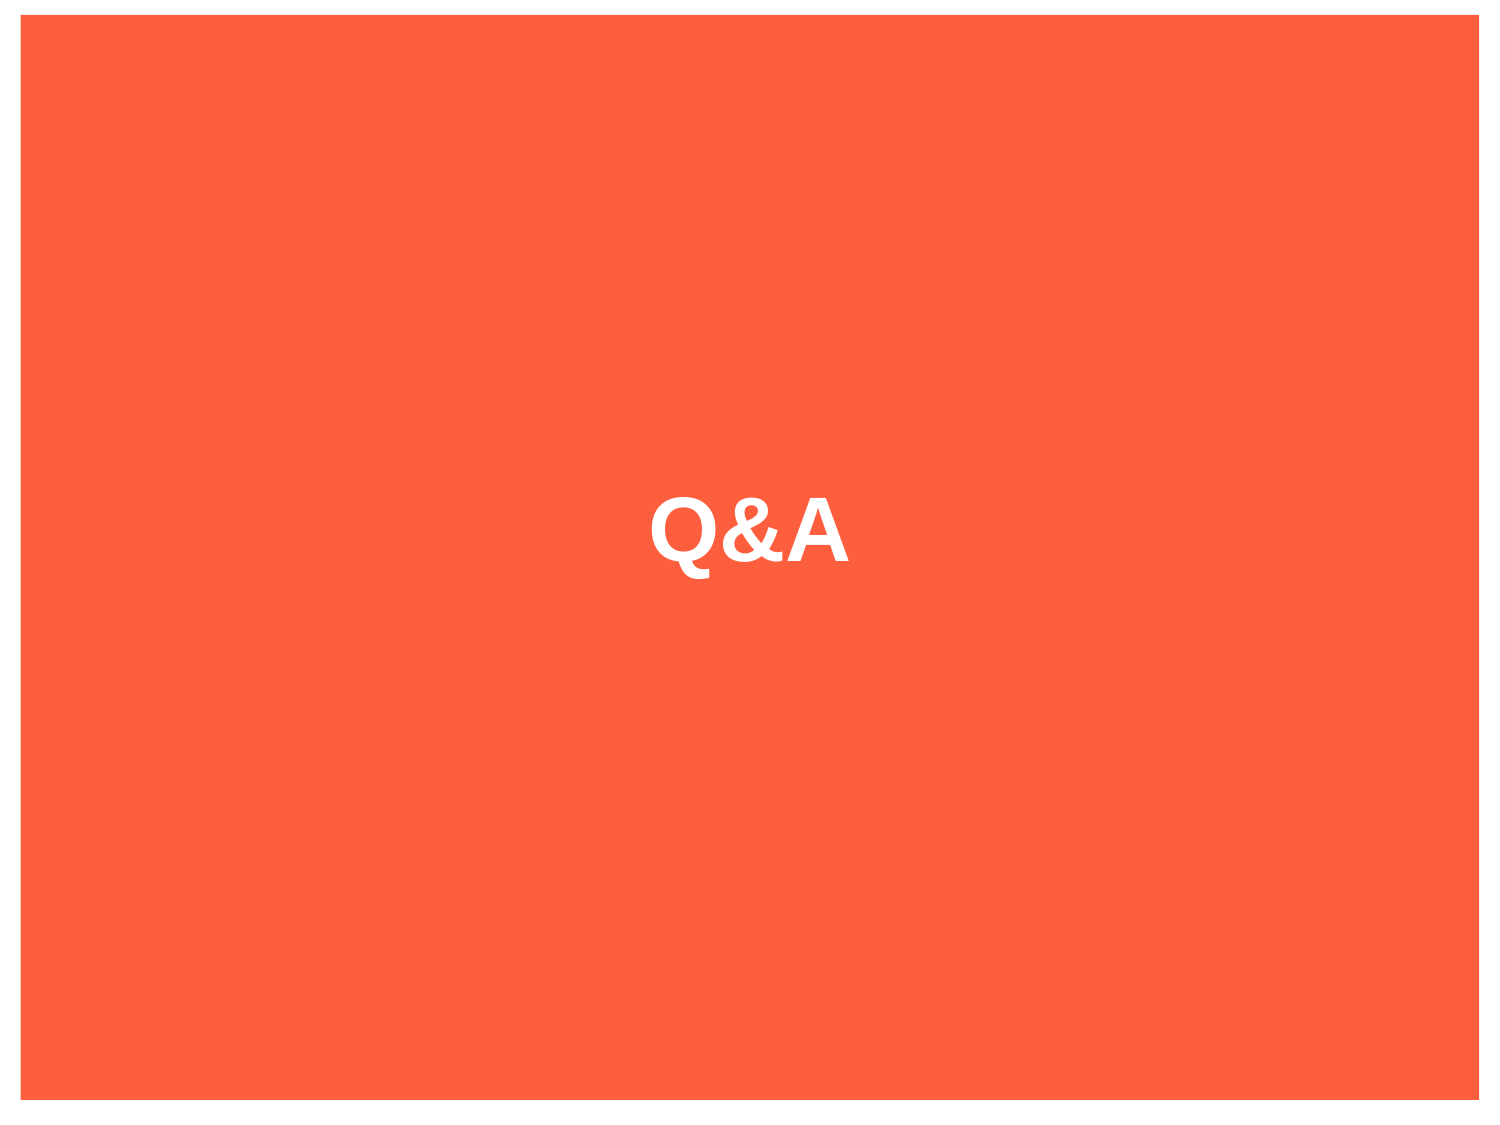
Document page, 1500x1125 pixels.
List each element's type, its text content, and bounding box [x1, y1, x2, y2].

title Q&A [298, 314, 1202, 728]
text_box [19, 13, 1481, 1102]
